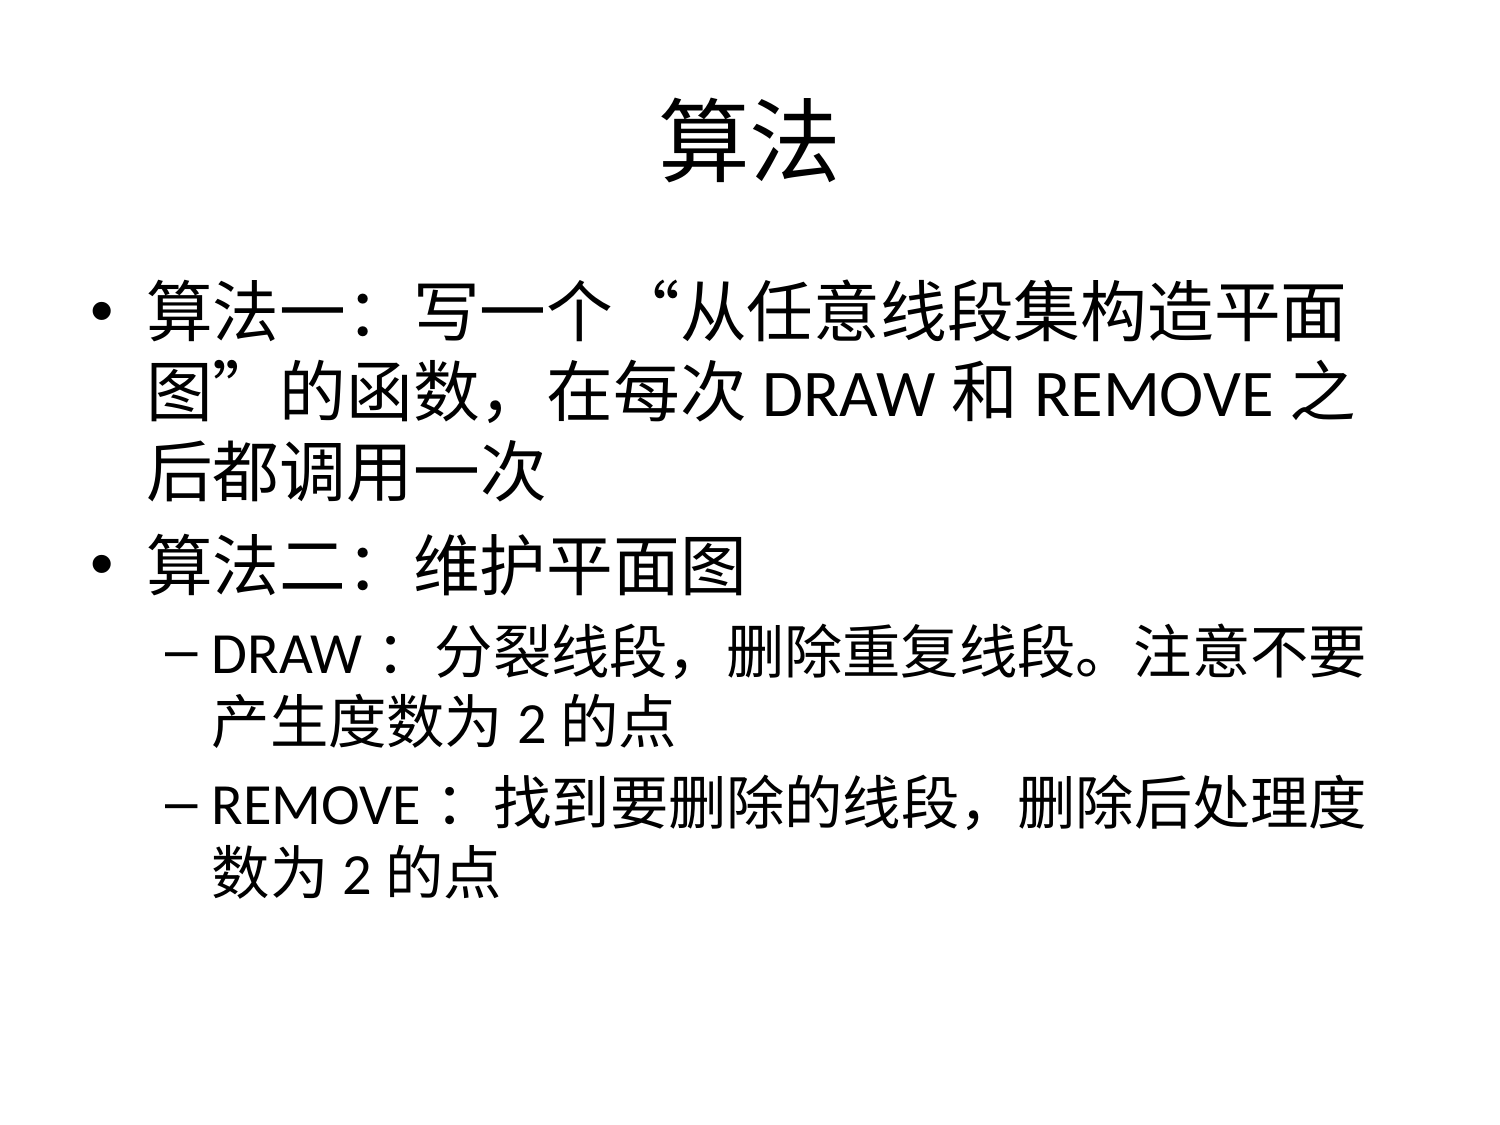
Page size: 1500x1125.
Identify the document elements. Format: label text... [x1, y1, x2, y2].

list 算法一：写一个“从任意线段集构造平面图”的函数，在每次DRAW和REMOVE之后都调用一次 算法二：维护平面图 DRAW：分裂线段，删除重复线段。注意不要产生度数为2的点 REMOVE：找到要删除的线段，删除后处理度数为2的点 [75, 262, 1425, 1005]
title 算法 [75, 45, 1425, 233]
